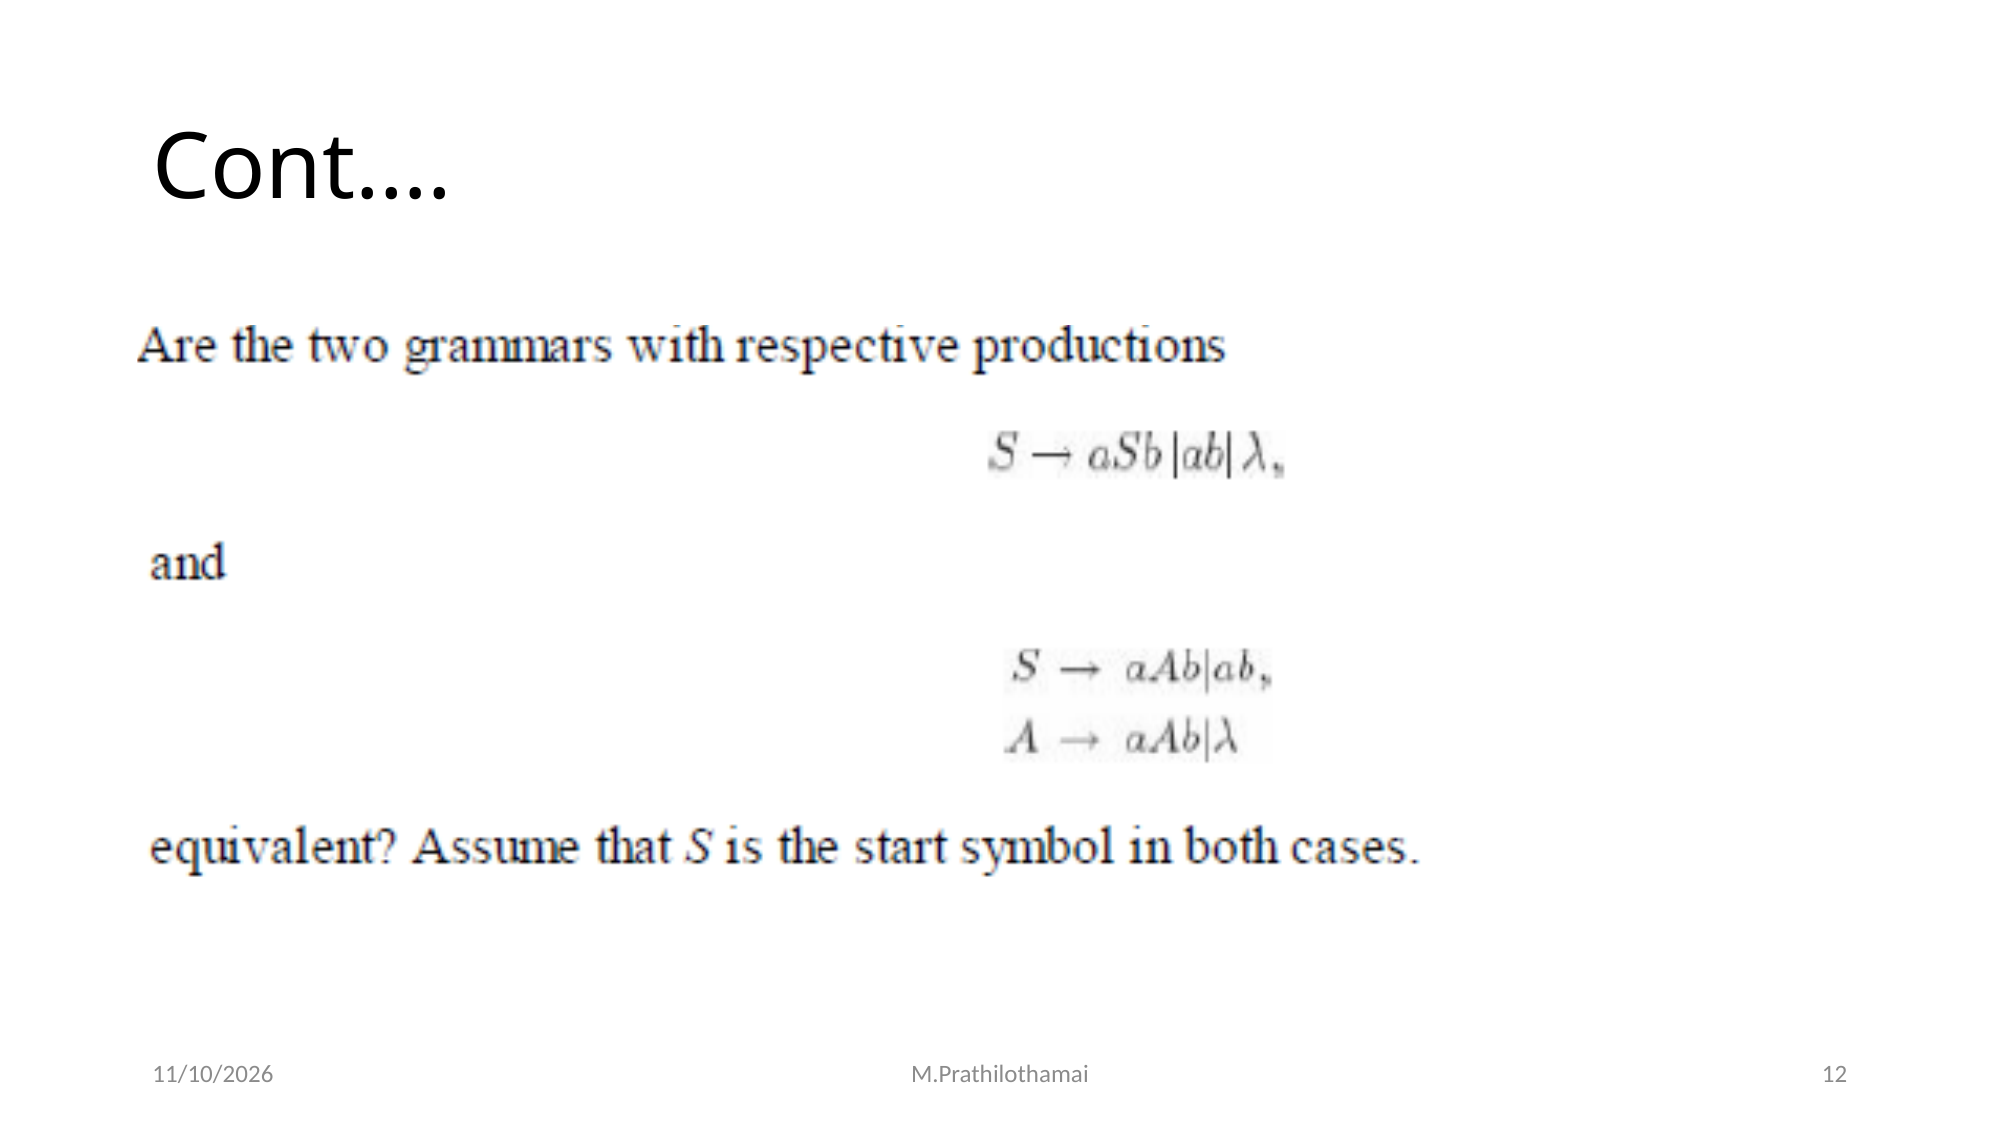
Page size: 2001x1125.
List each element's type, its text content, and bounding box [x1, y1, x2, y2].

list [137, 325, 1455, 896]
slide_number 12 [1412, 1042, 1863, 1103]
title Cont…. [137, 59, 1863, 278]
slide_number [137, 1042, 588, 1103]
footer M.Prathilothamai [662, 1042, 1338, 1103]
